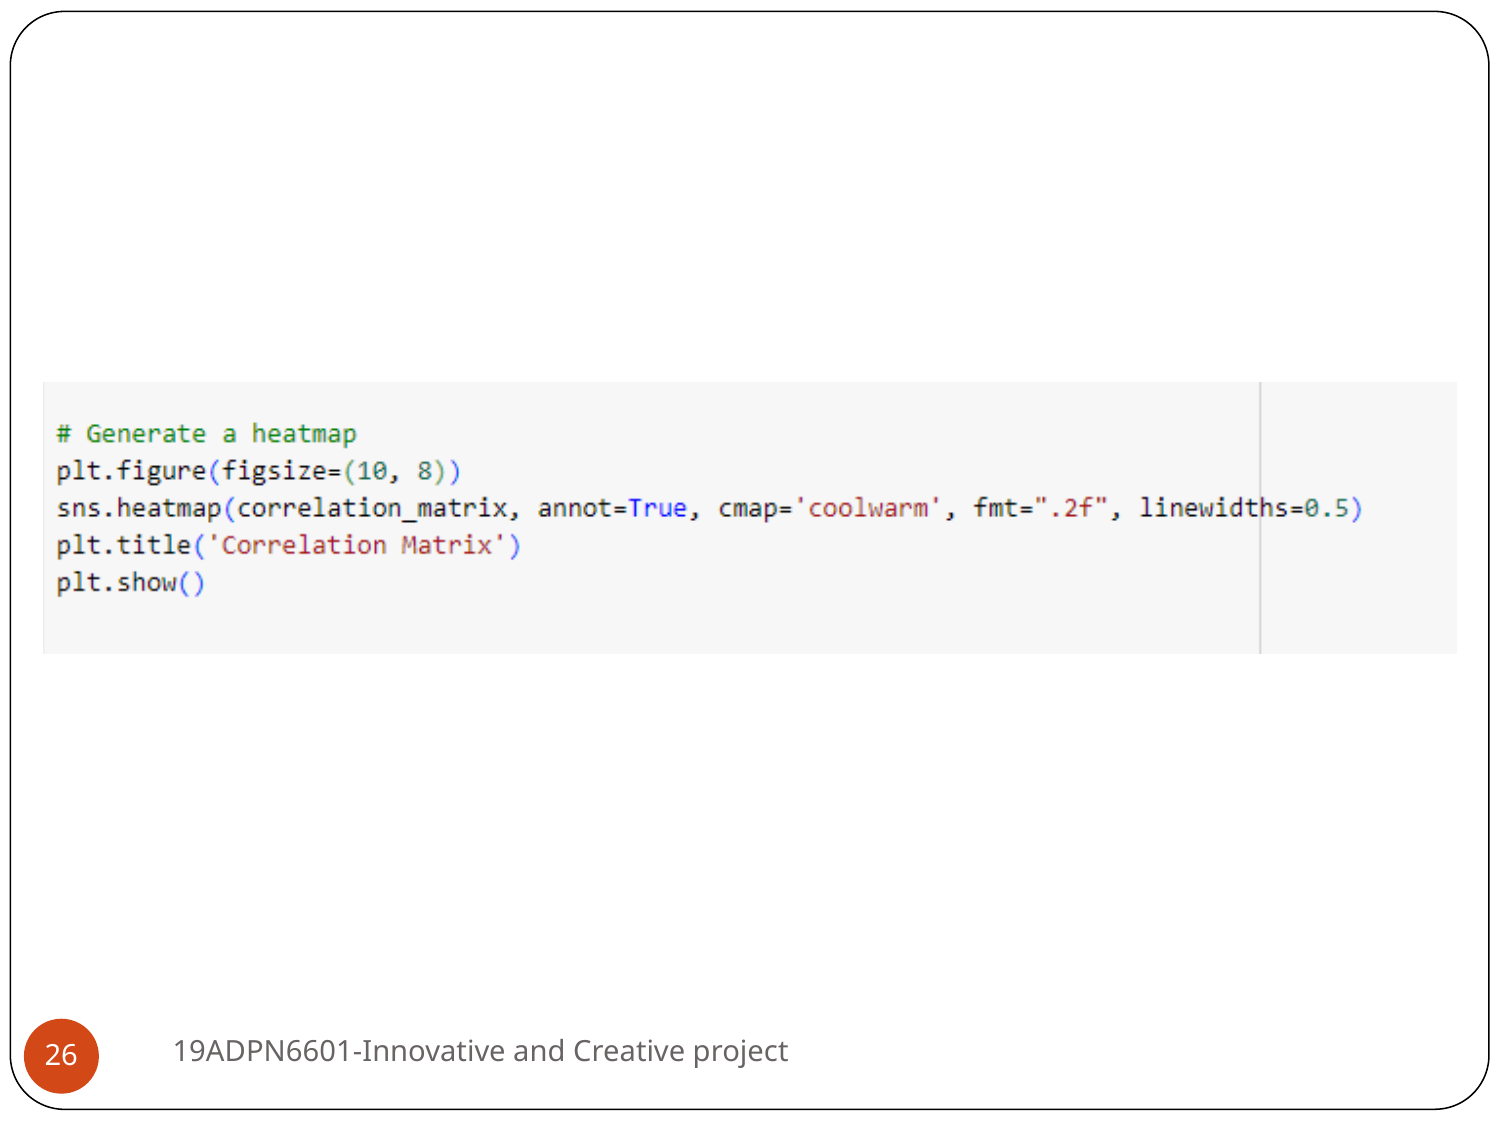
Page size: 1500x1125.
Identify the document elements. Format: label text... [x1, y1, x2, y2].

slide_number 26 [23, 1018, 99, 1094]
footer 19ADPN6601-Innovative and Creative project [150, 1012, 908, 1088]
picture [43, 381, 1457, 654]
